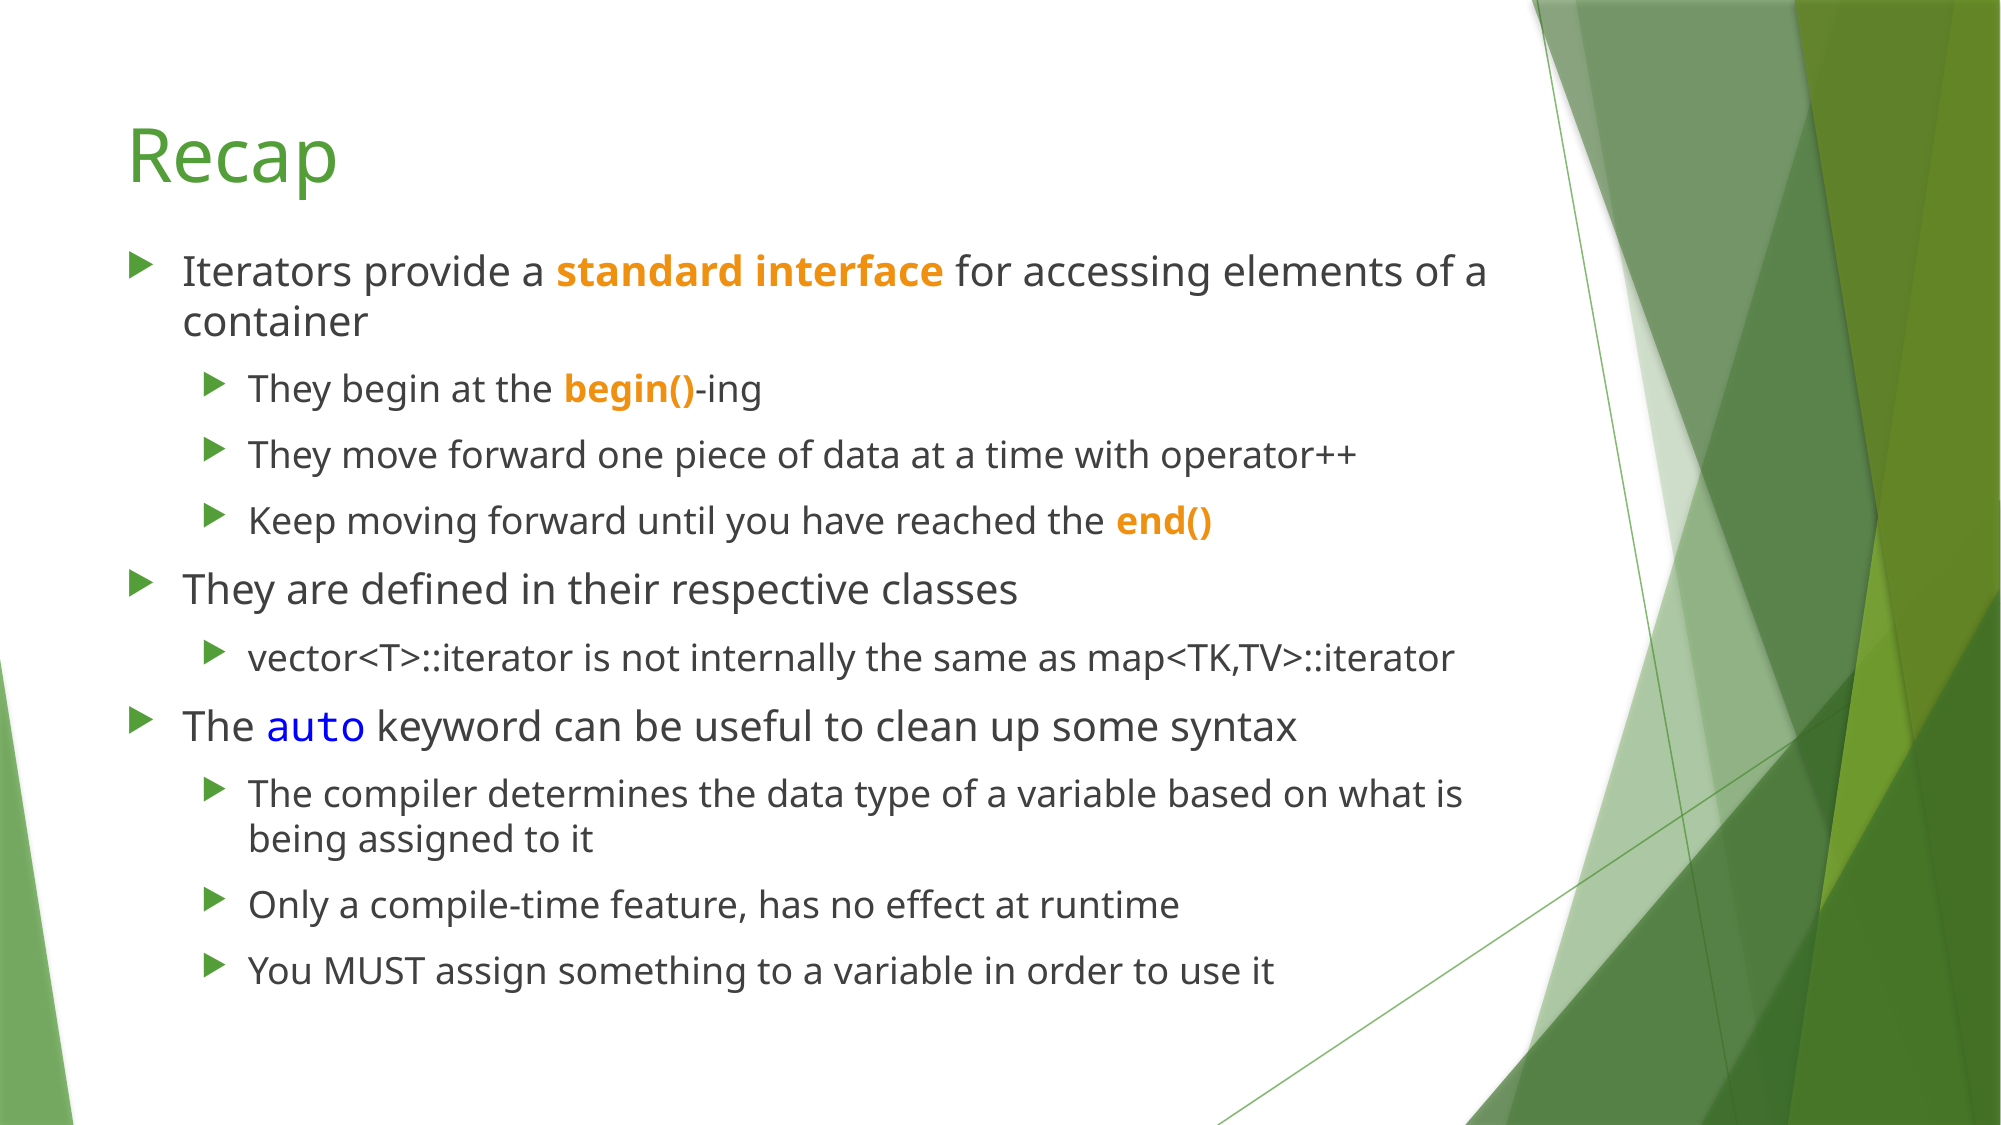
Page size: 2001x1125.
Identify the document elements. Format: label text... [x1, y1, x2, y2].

title Recap [111, 99, 1522, 236]
list Iterators provide a standard interface for accessing elements of a container They begin at the begin()-ing They move forward one piece of data at a time with operator++ Keep moving forward until you have reached the end() They are defined in their respective classes vector<T>::iterator is not internally the same as map<TK,TV>::iterator The auto keyword can be useful to clean up some syntax The compiler determines the data type of a variable based on what is being assigned to it Only a compile-time feature, has no effect at runtime You MUST assign something to a variable in order to use it [111, 236, 1522, 1007]
